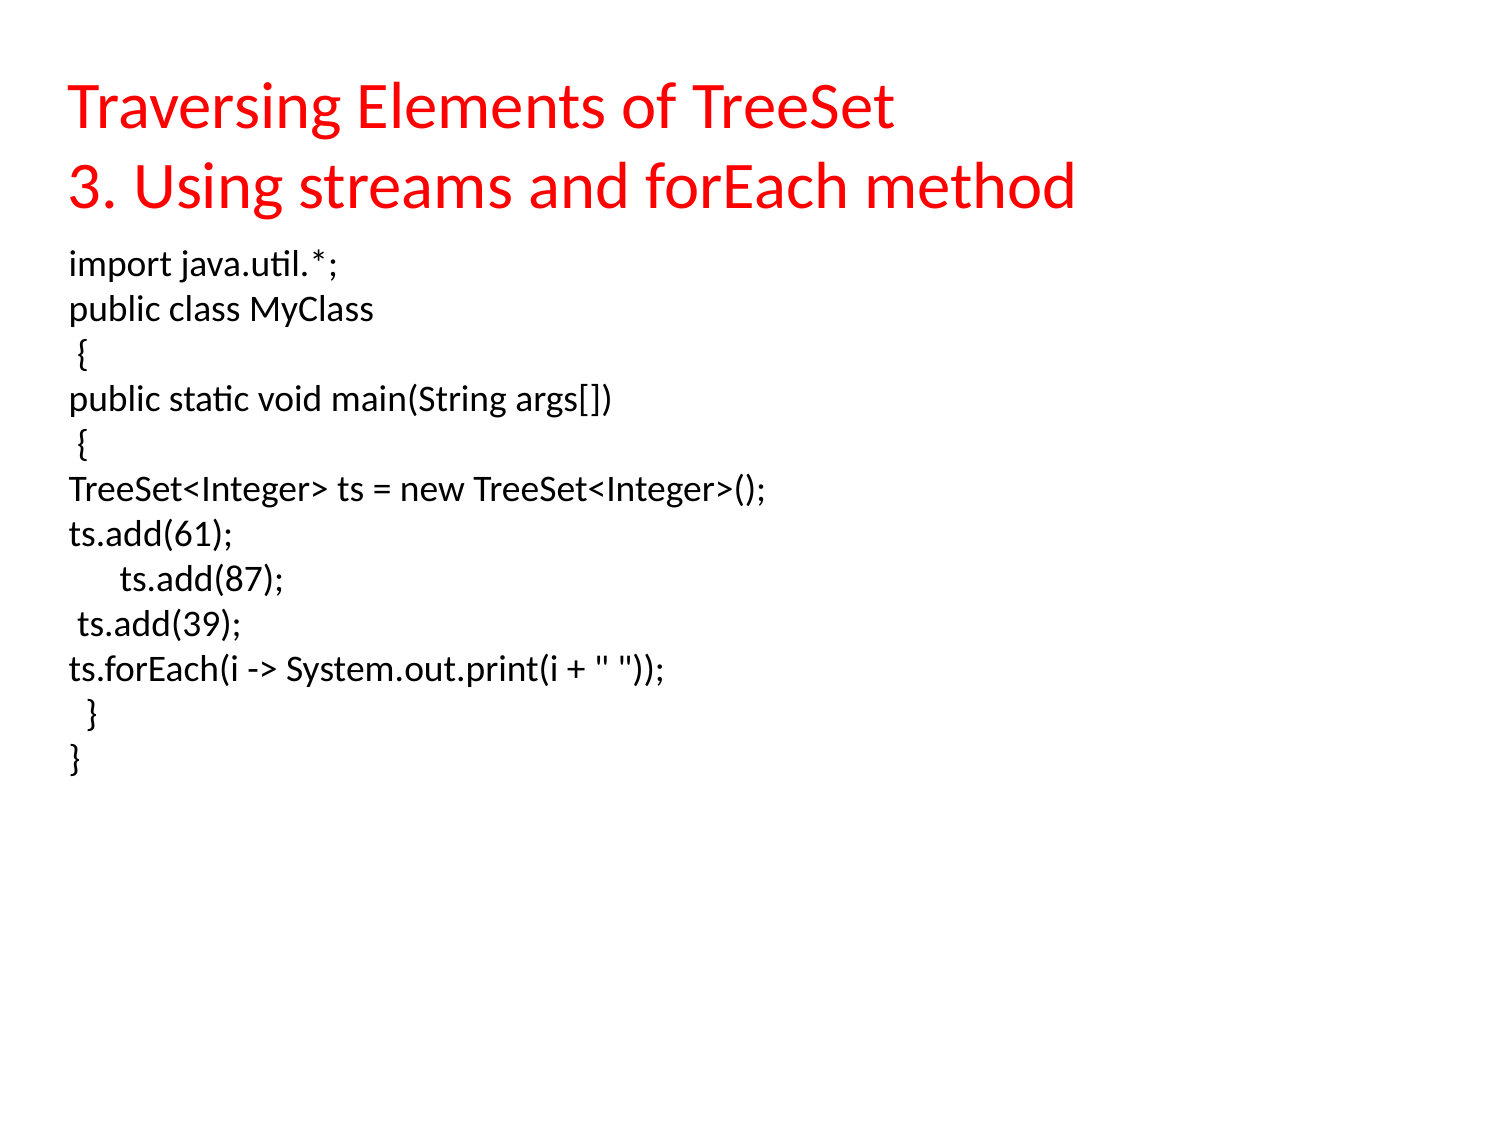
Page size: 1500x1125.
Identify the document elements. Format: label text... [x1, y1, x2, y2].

text_box Traversing Elements of TreeSet 3. Using streams and forEach method [53, 54, 1388, 230]
text_box import java.util.*; public class MyClass { public static void main(String args[]) { TreeSet<Integer> ts = new TreeSet<Integer>(); ts.add(61); ts.add(87); ts.add(39); ts.forEach(i -> System.out.print(i + " ")); } } [53, 231, 975, 786]
